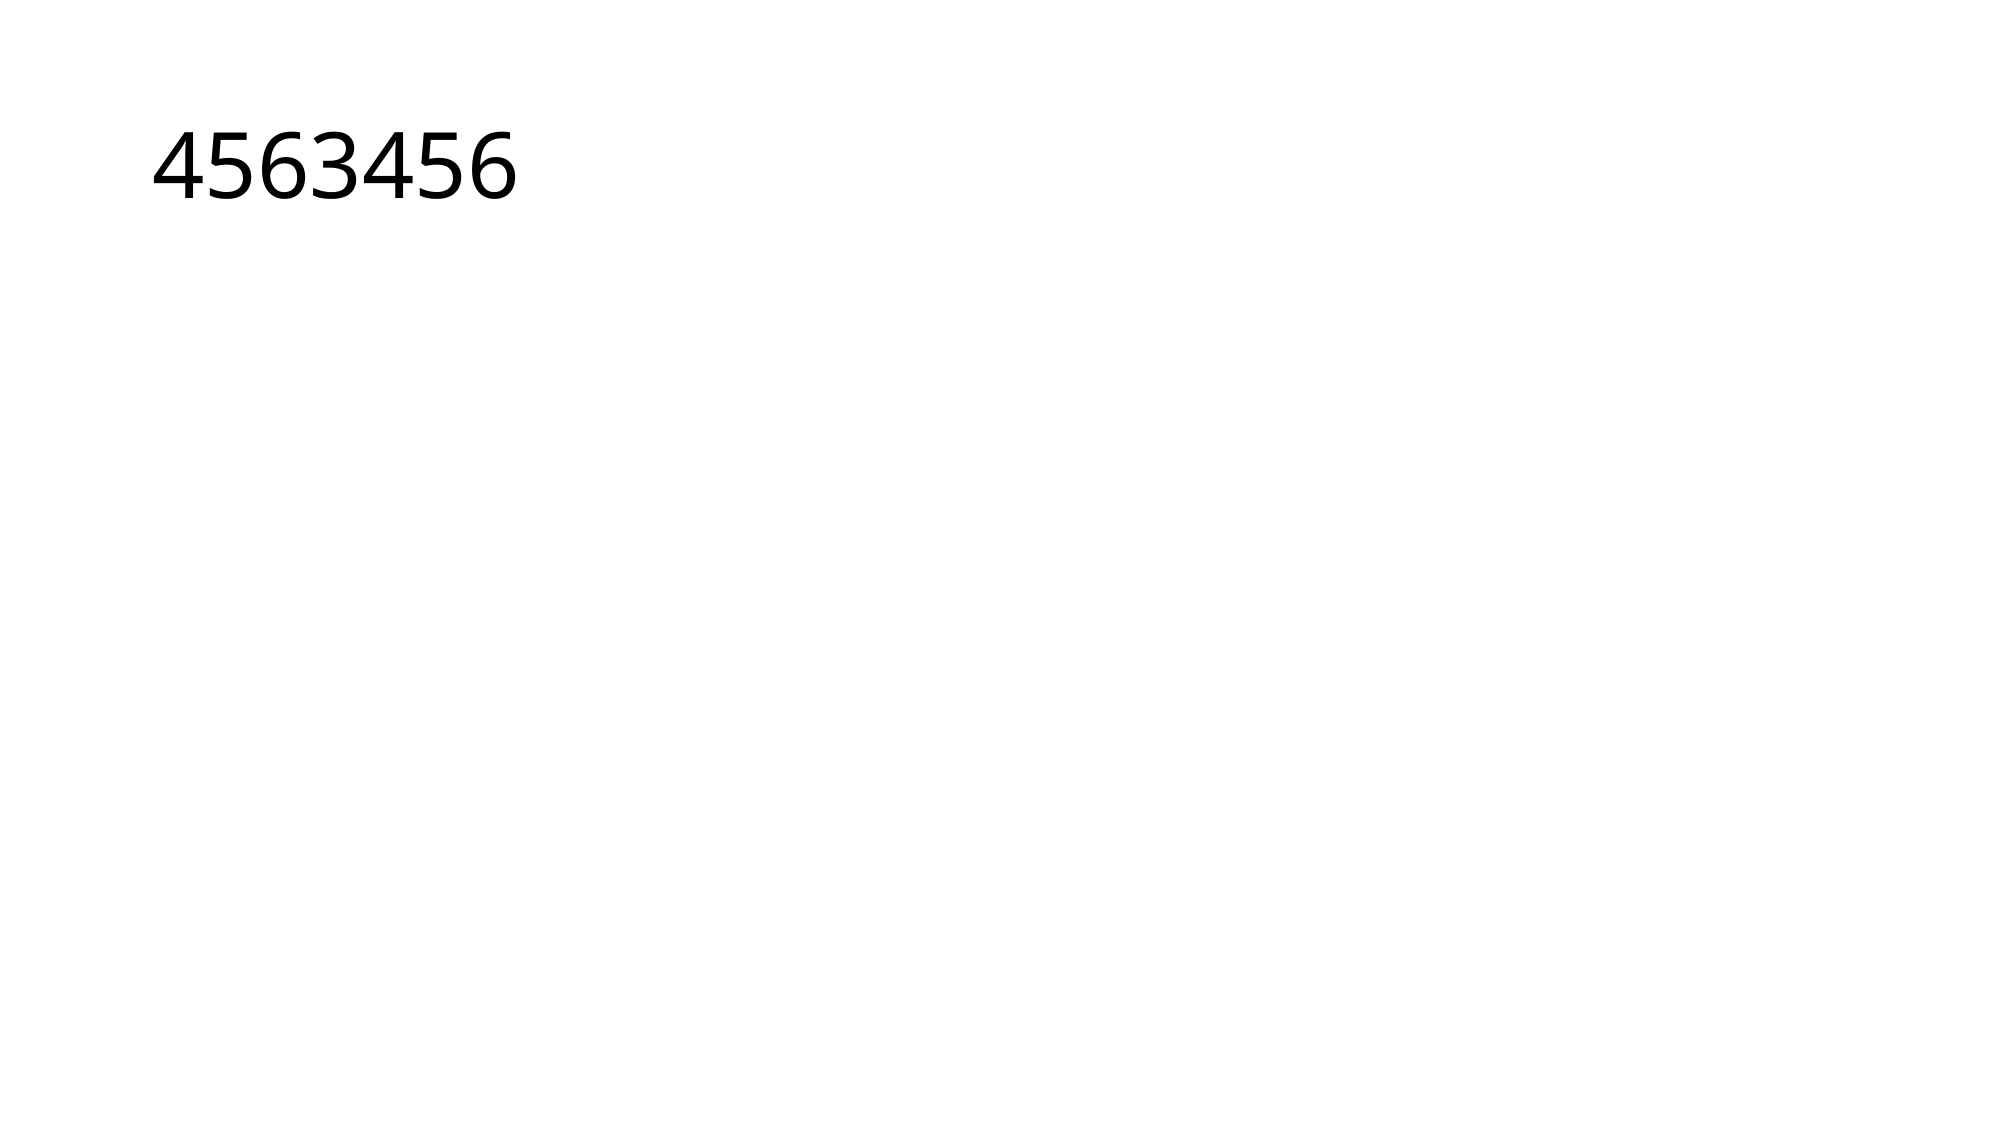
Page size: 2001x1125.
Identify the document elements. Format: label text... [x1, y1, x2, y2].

title 4563456 [137, 59, 1863, 278]
